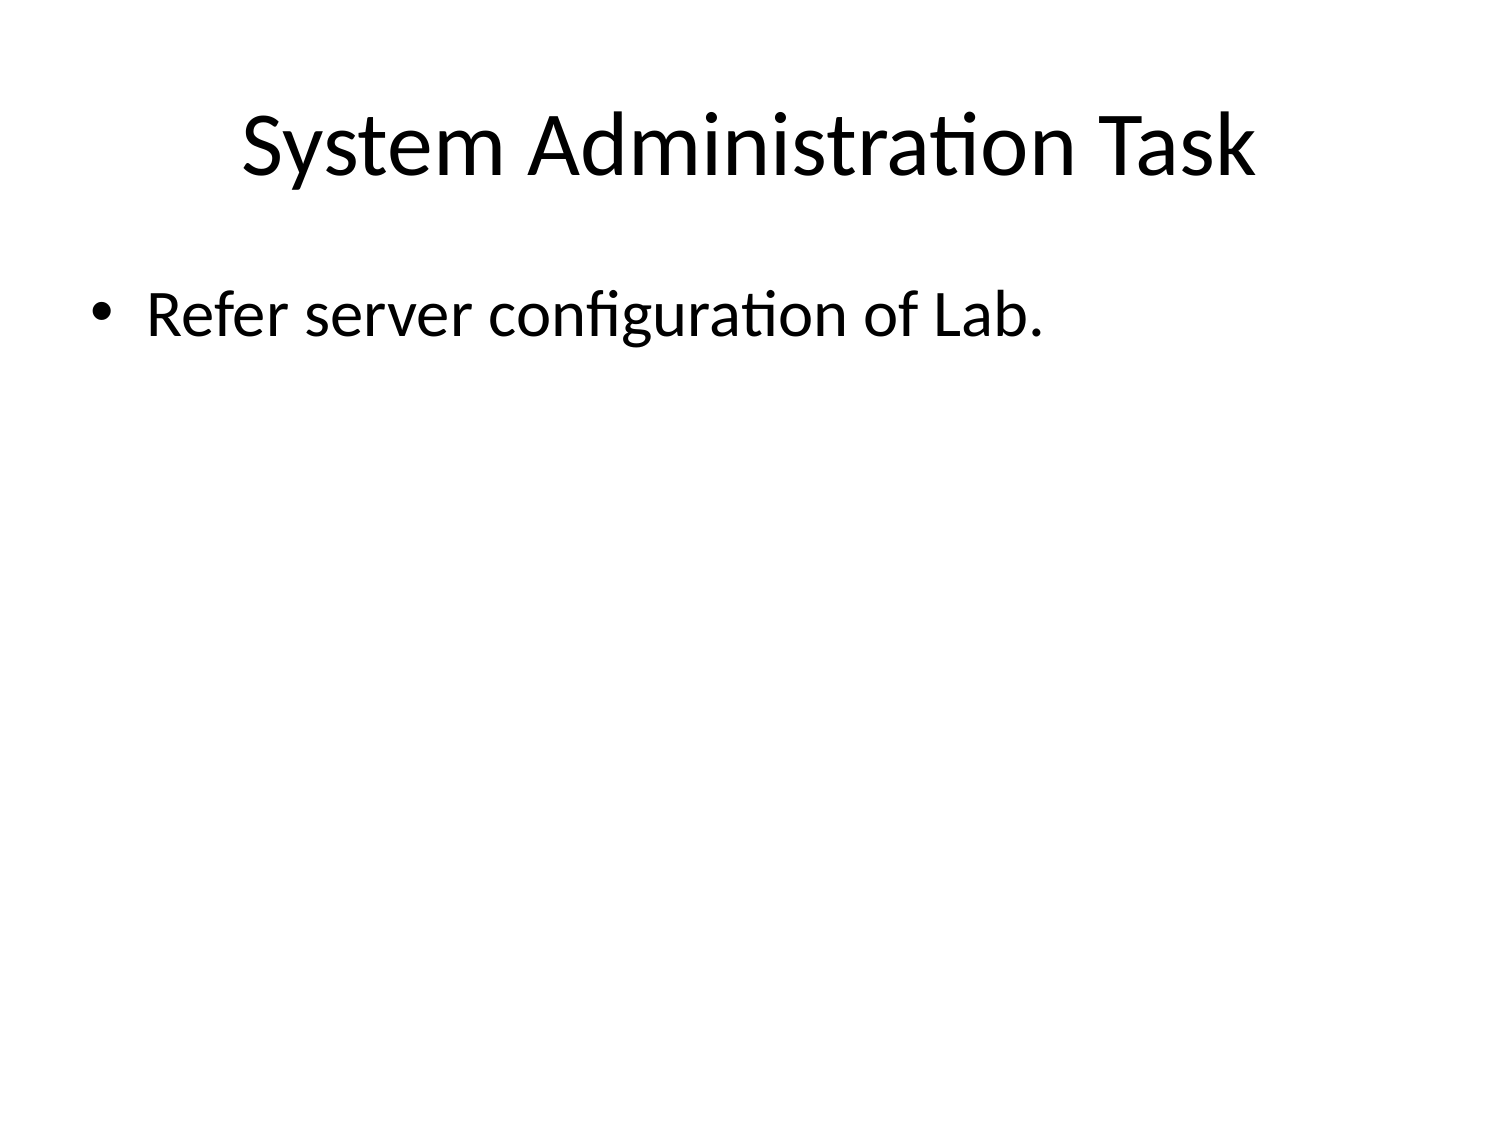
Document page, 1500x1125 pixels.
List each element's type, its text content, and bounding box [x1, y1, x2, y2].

list Refer server configuration of Lab. [75, 262, 1425, 1005]
title System Administration Task [75, 45, 1425, 233]
